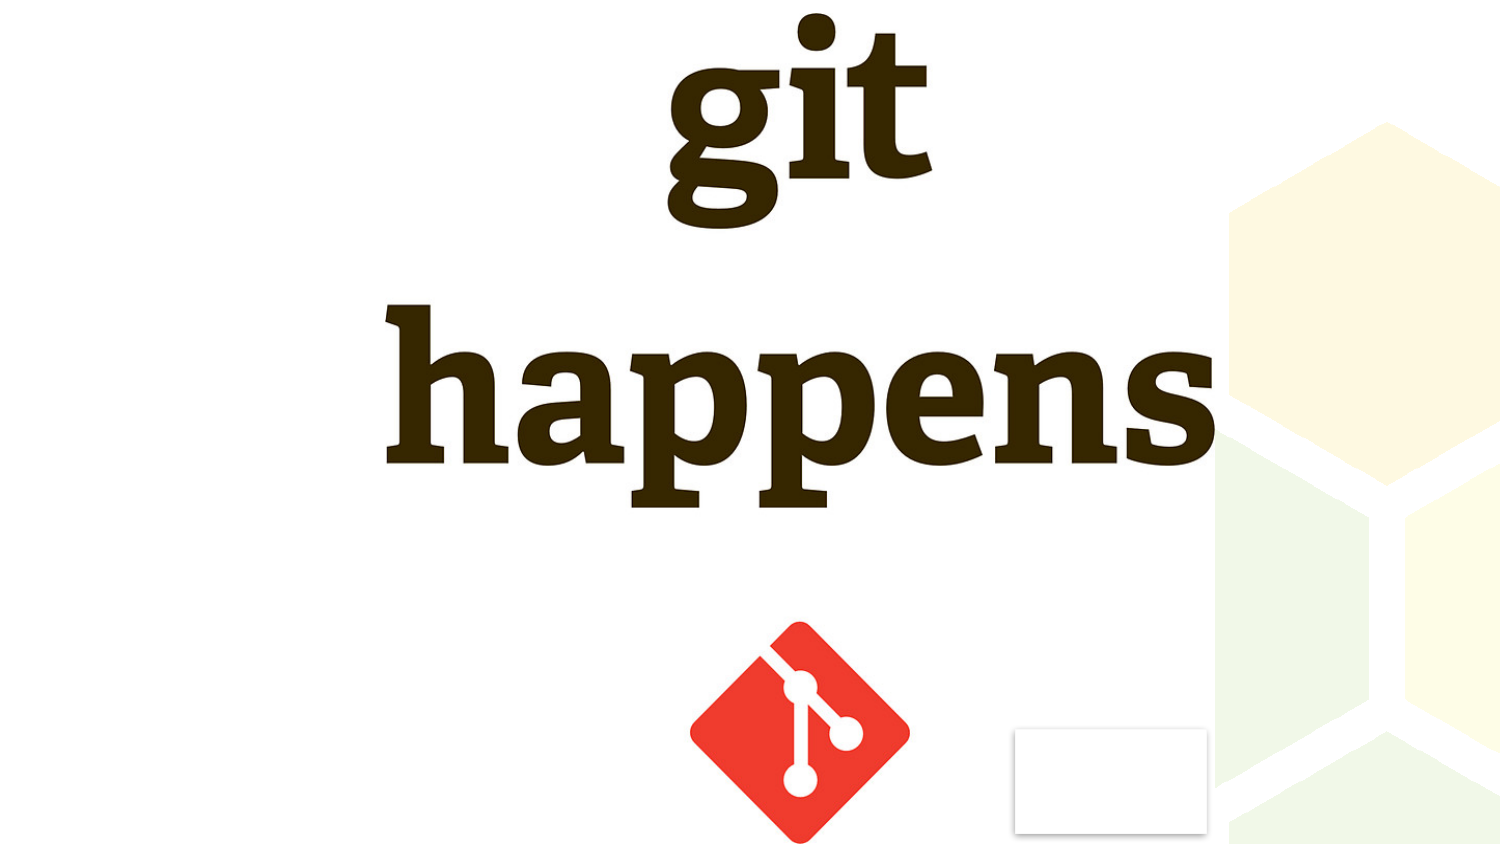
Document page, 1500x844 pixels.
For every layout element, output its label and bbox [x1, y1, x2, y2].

picture [0, 0, 1500, 844]
text_box [385, 13, 1215, 844]
